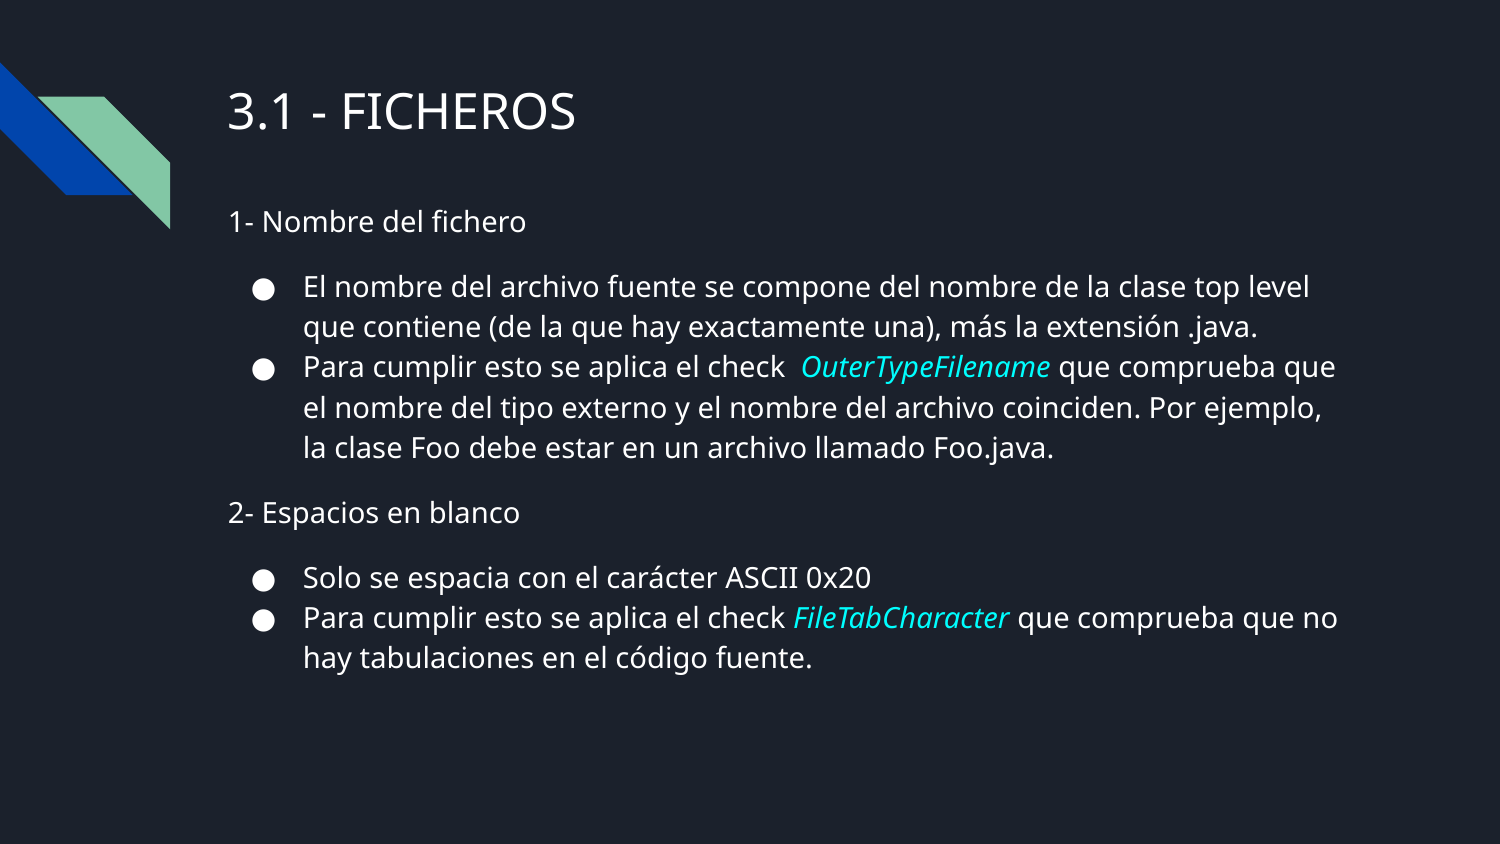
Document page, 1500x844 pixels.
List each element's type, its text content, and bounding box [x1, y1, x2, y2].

title 3.1 - FICHEROS [212, 64, 1368, 183]
list 1- Nombre del fichero El nombre del archivo fuente se compone del nombre de la clase top level que contiene (de la que hay exactamente una), más la extensión .java. Para cumplir esto se aplica el check OuterTypeFilename que comprueba que el nombre del tipo externo y el nombre del archivo coinciden. Por ejemplo, la clase Foo debe estar en un archivo llamado Foo.java. 2- Espacios en blanco Solo se espacia con el carácter ASCII 0x20 Para cumplir esto se aplica el check FileTabCharacter que comprueba que no hay tabulaciones en el código fuente. [212, 183, 1368, 661]
